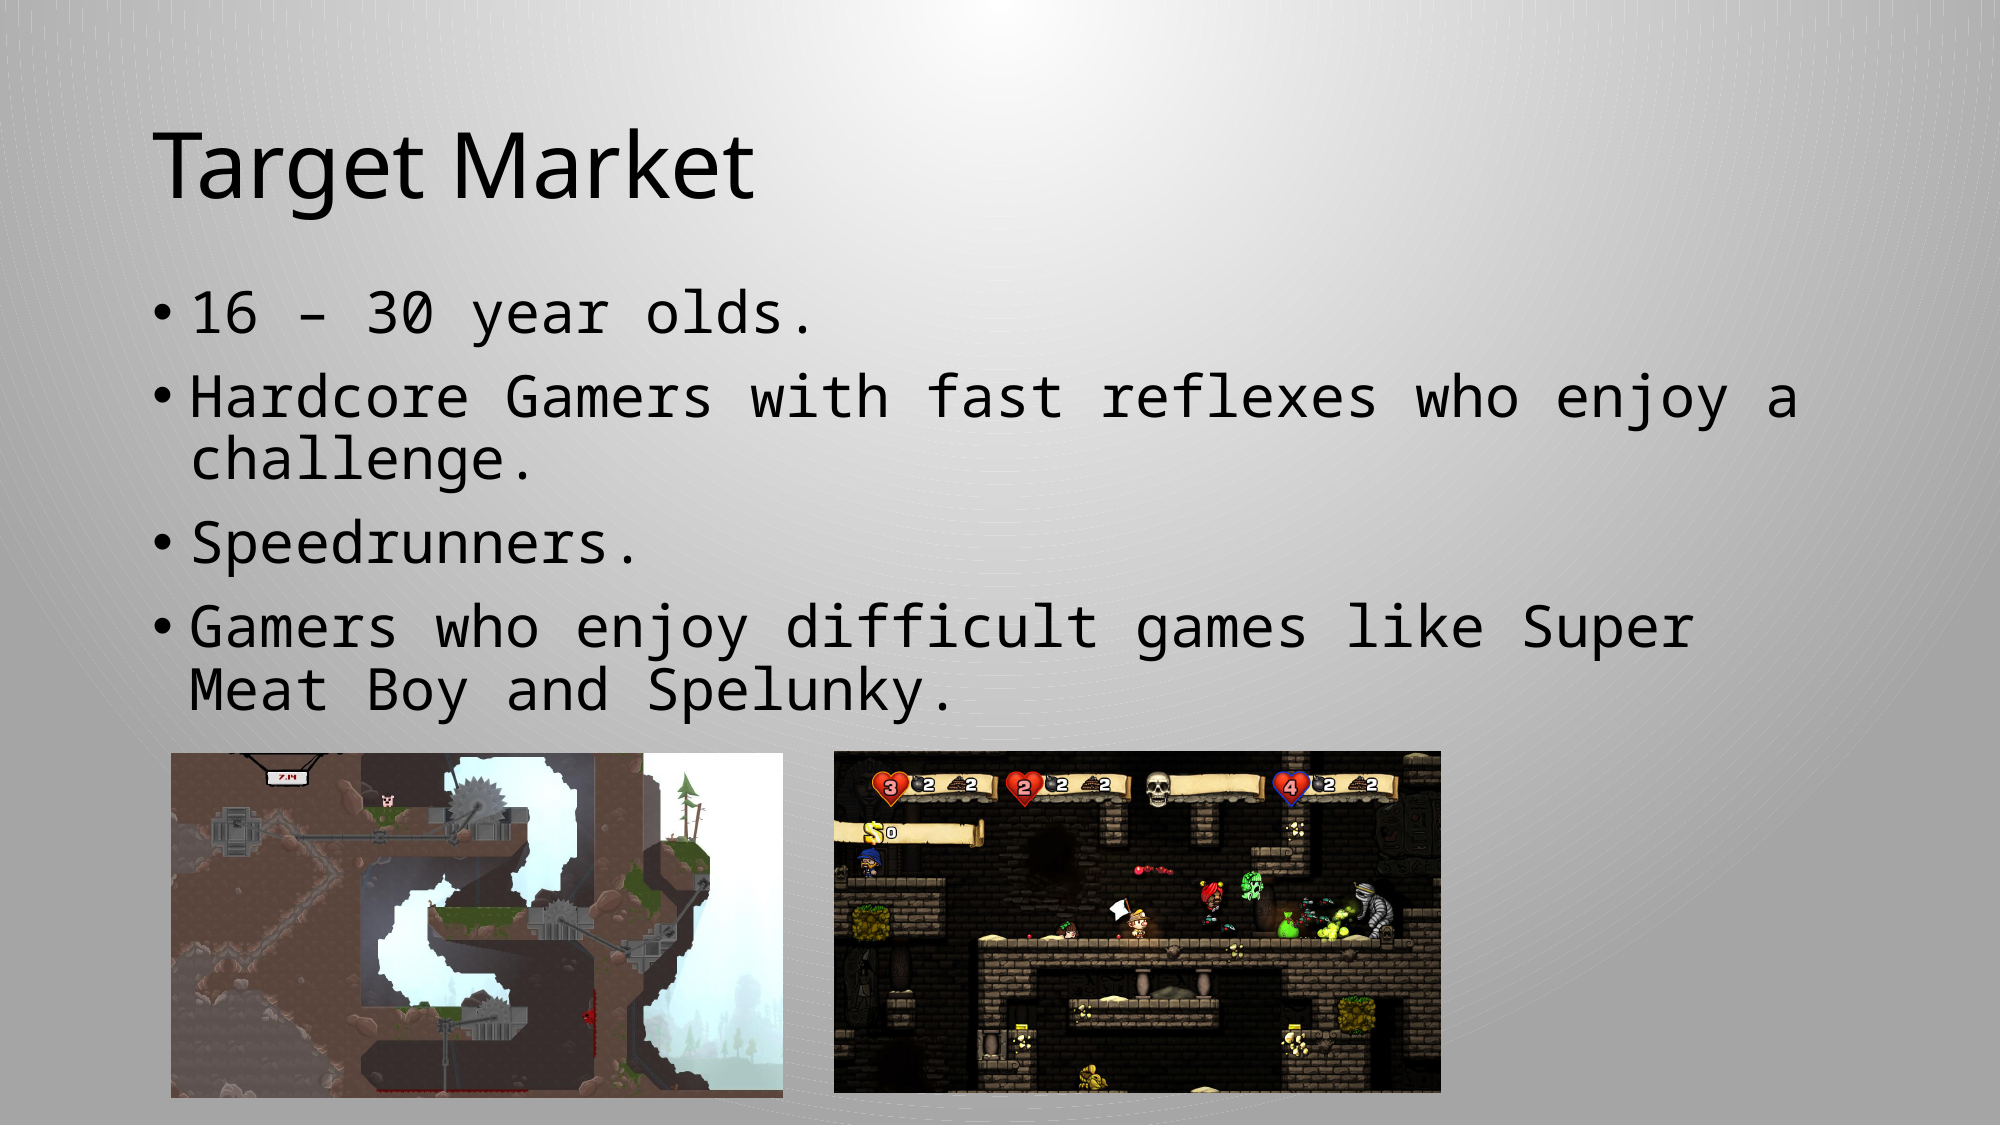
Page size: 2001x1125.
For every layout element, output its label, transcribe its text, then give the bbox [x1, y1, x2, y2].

picture [171, 753, 783, 1098]
picture [834, 751, 1441, 1093]
list 16 – 30 year olds. Hardcore Gamers with fast reflexes who enjoy a challenge. Speedrunners. Gamers who enjoy difficult games like Super Meat Boy and Spelunky. [137, 275, 1863, 990]
title Target Market [137, 59, 1863, 275]
